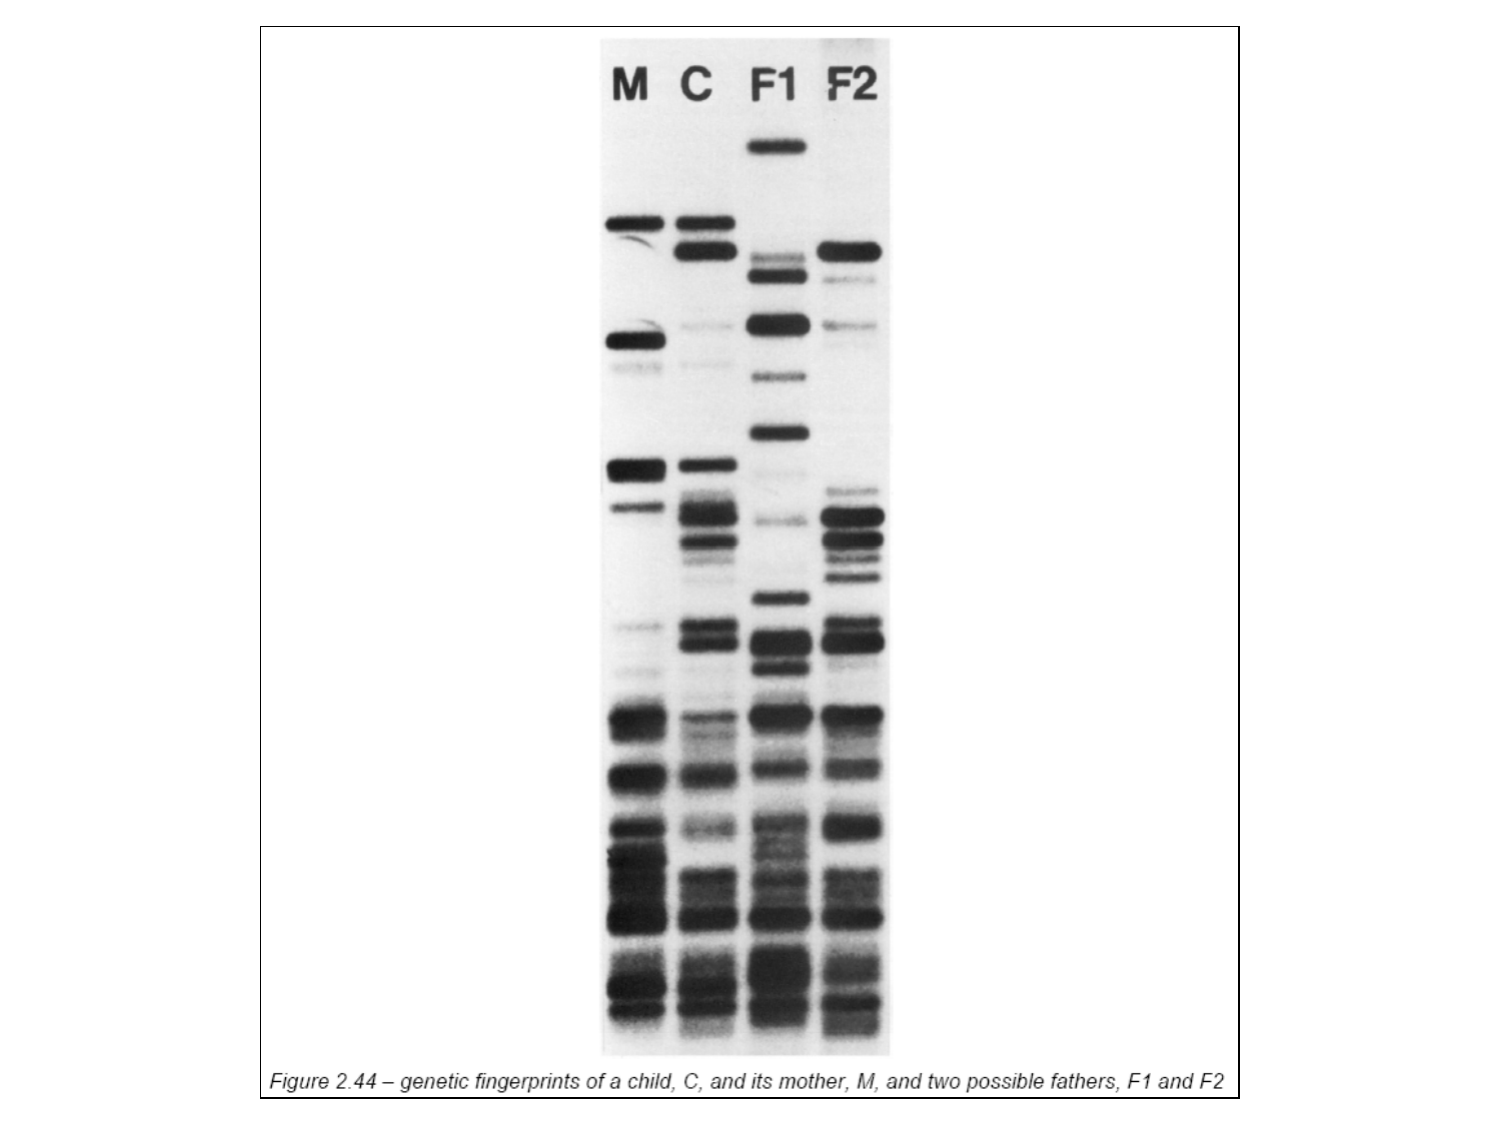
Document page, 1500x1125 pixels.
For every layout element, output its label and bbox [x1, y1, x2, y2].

picture [261, 27, 1239, 1098]
